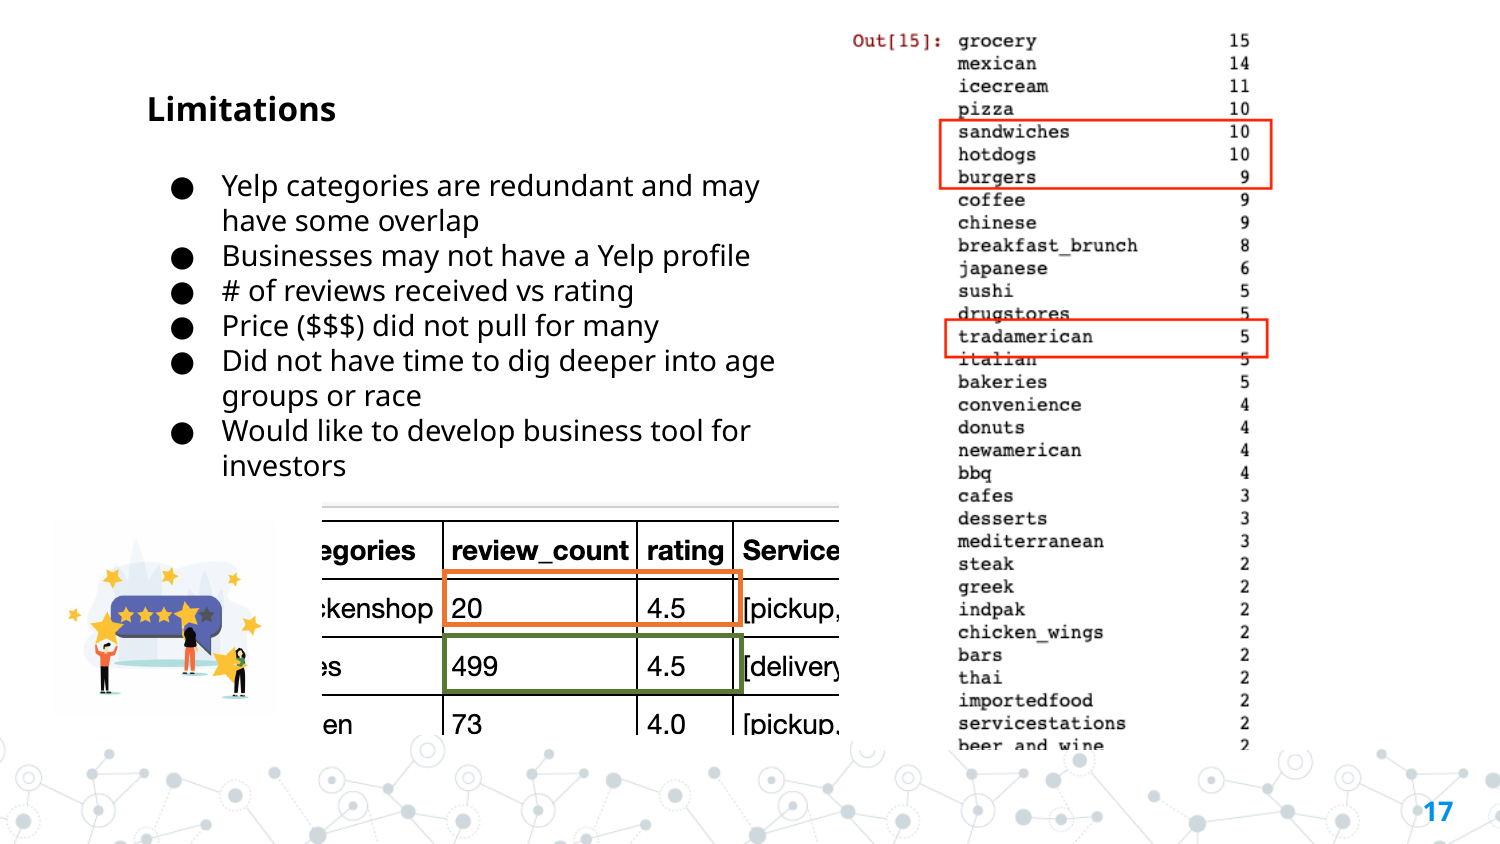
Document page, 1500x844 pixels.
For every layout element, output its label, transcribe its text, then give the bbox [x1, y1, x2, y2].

slide_number ‹#› [1378, 779, 1469, 844]
text_box Limitations Yelp categories are redundant and may have some overlap Businesses may not have a Yelp profile # of reviews received vs rating Price ($$$) did not pull for many Did not have time to dig deeper into age groups or race Would like to develop business tool for investors [131, 72, 793, 498]
picture [0, 0, 1500, 844]
